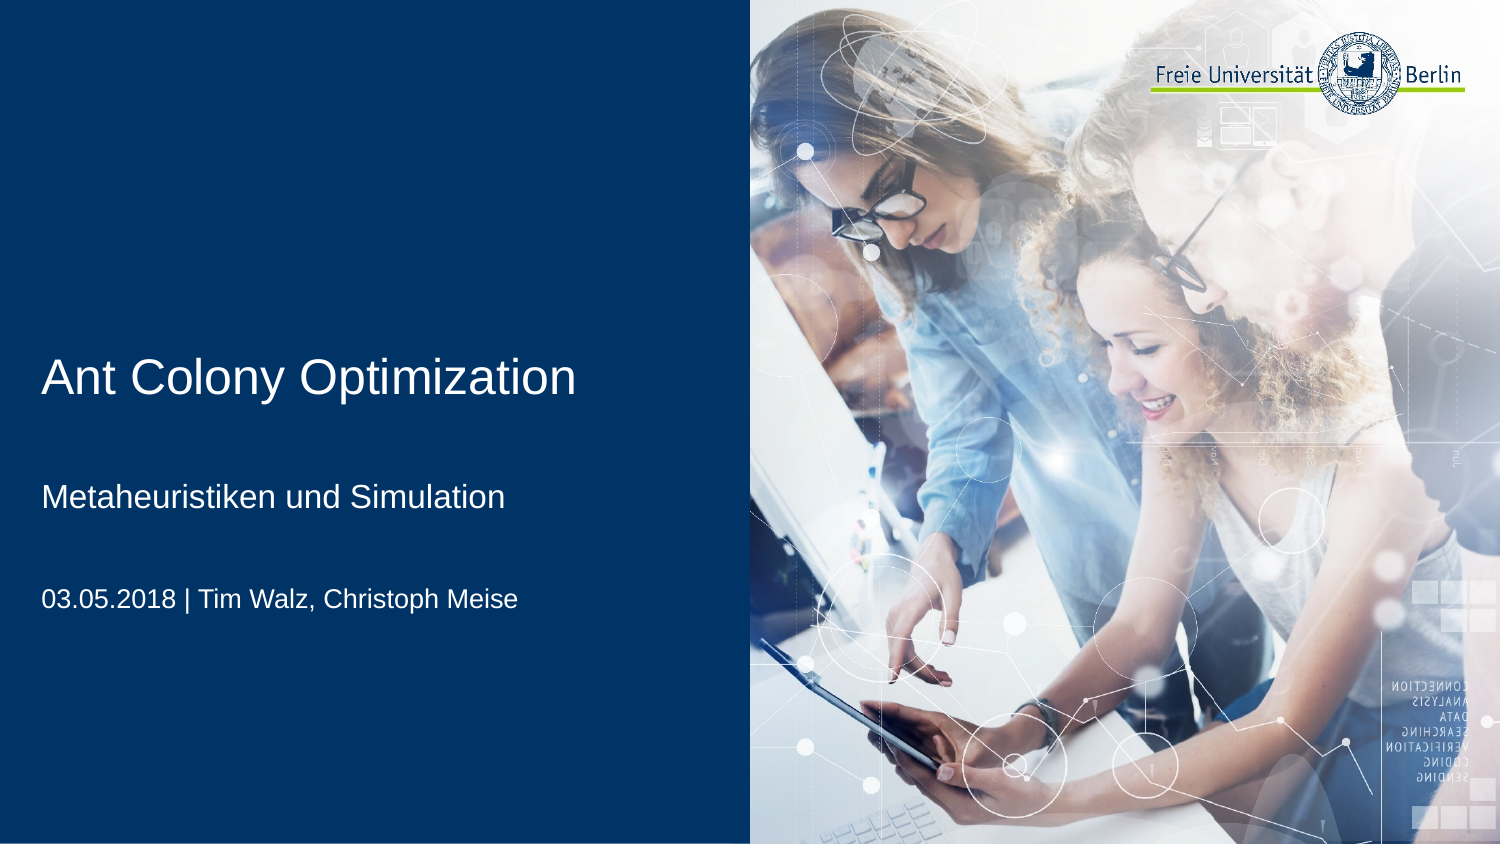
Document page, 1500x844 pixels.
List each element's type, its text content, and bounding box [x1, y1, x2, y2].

list Ant Colony Optimization [41, 350, 739, 406]
subtitle Metaheuristiken und Simulation [41, 475, 739, 516]
list 03.05.2018 | Tim Walz, Christoph Meise [41, 581, 739, 648]
picture [750, 229, 1500, 844]
picture [1151, 32, 1465, 115]
title Implementierung [750, 107, 1483, 841]
